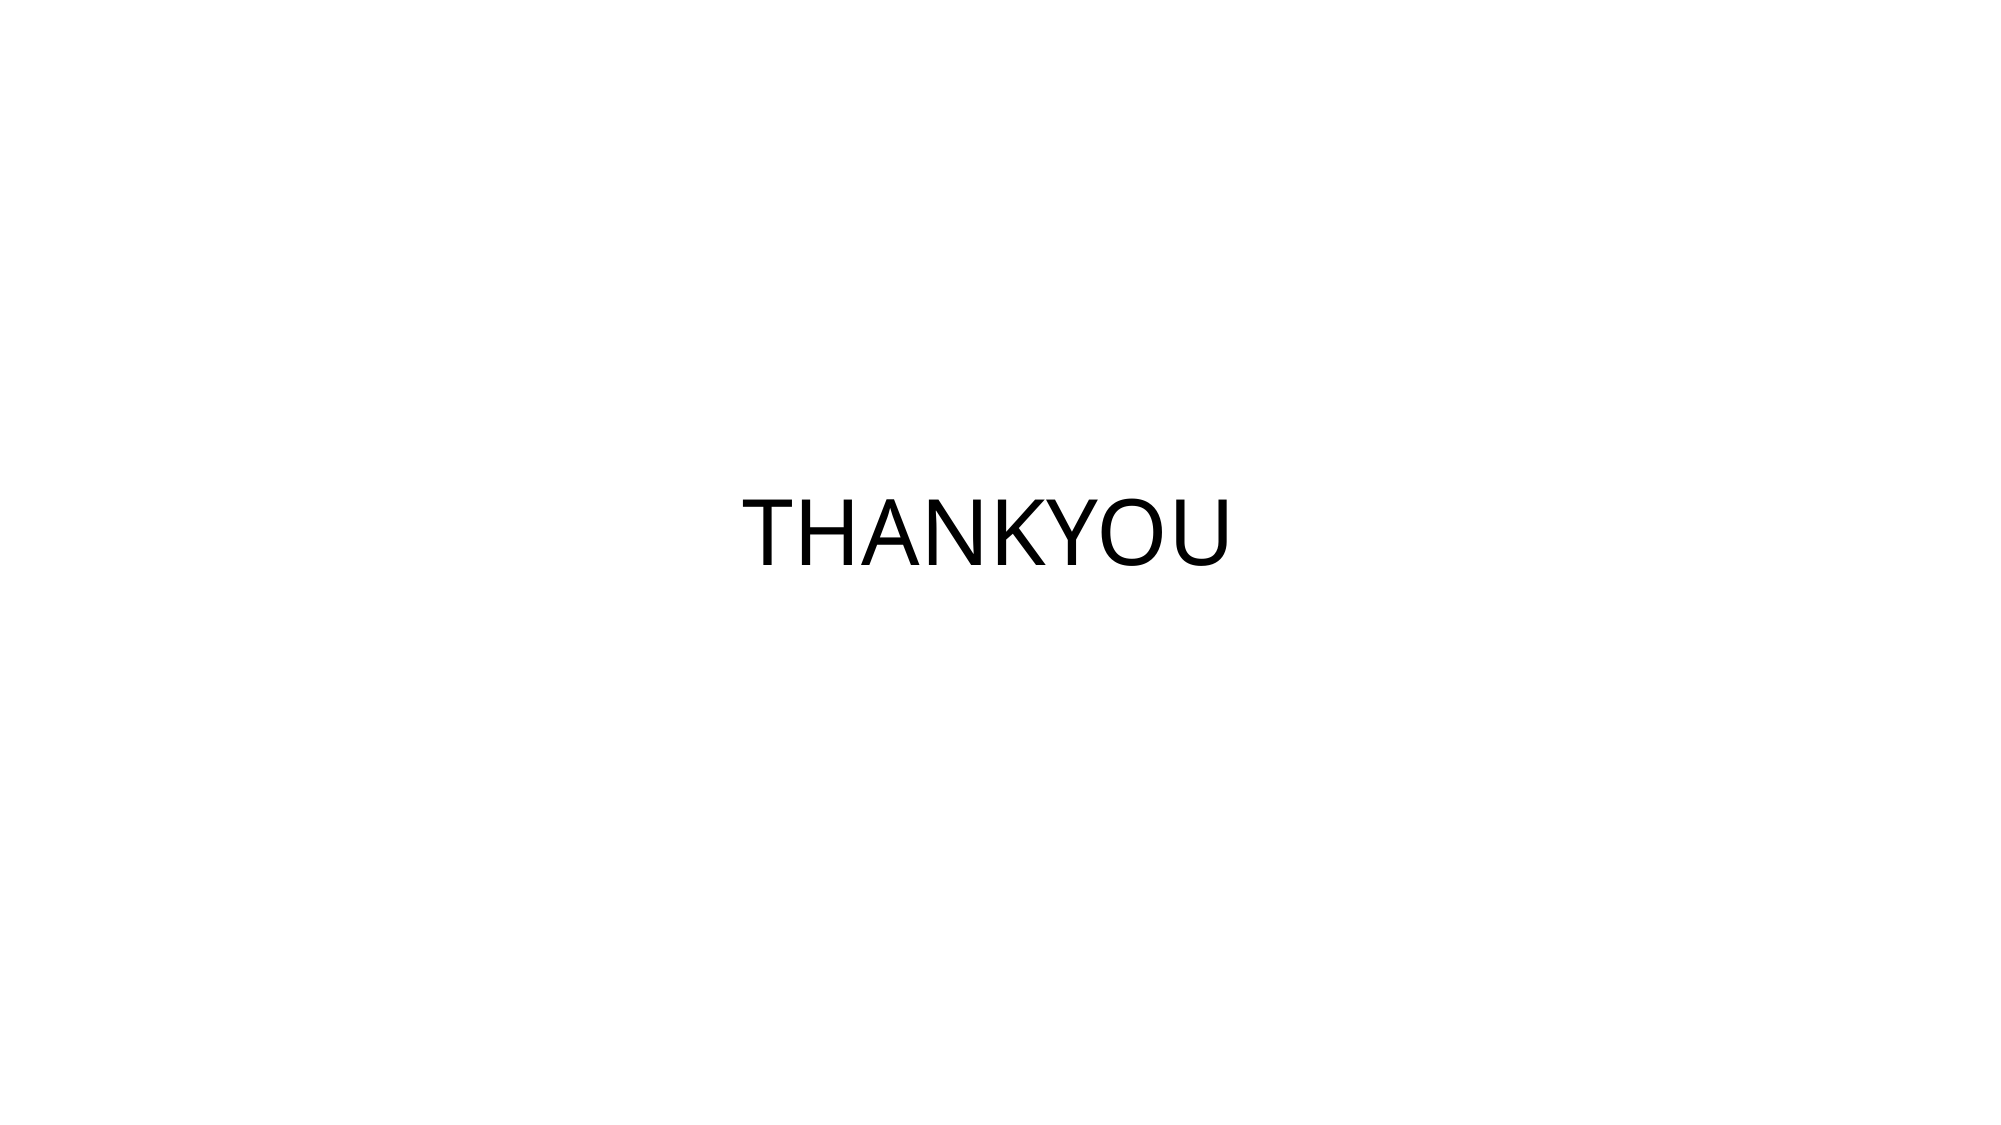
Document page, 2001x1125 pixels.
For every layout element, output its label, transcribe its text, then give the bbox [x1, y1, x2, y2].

title THANKYOU [126, 415, 1852, 656]
